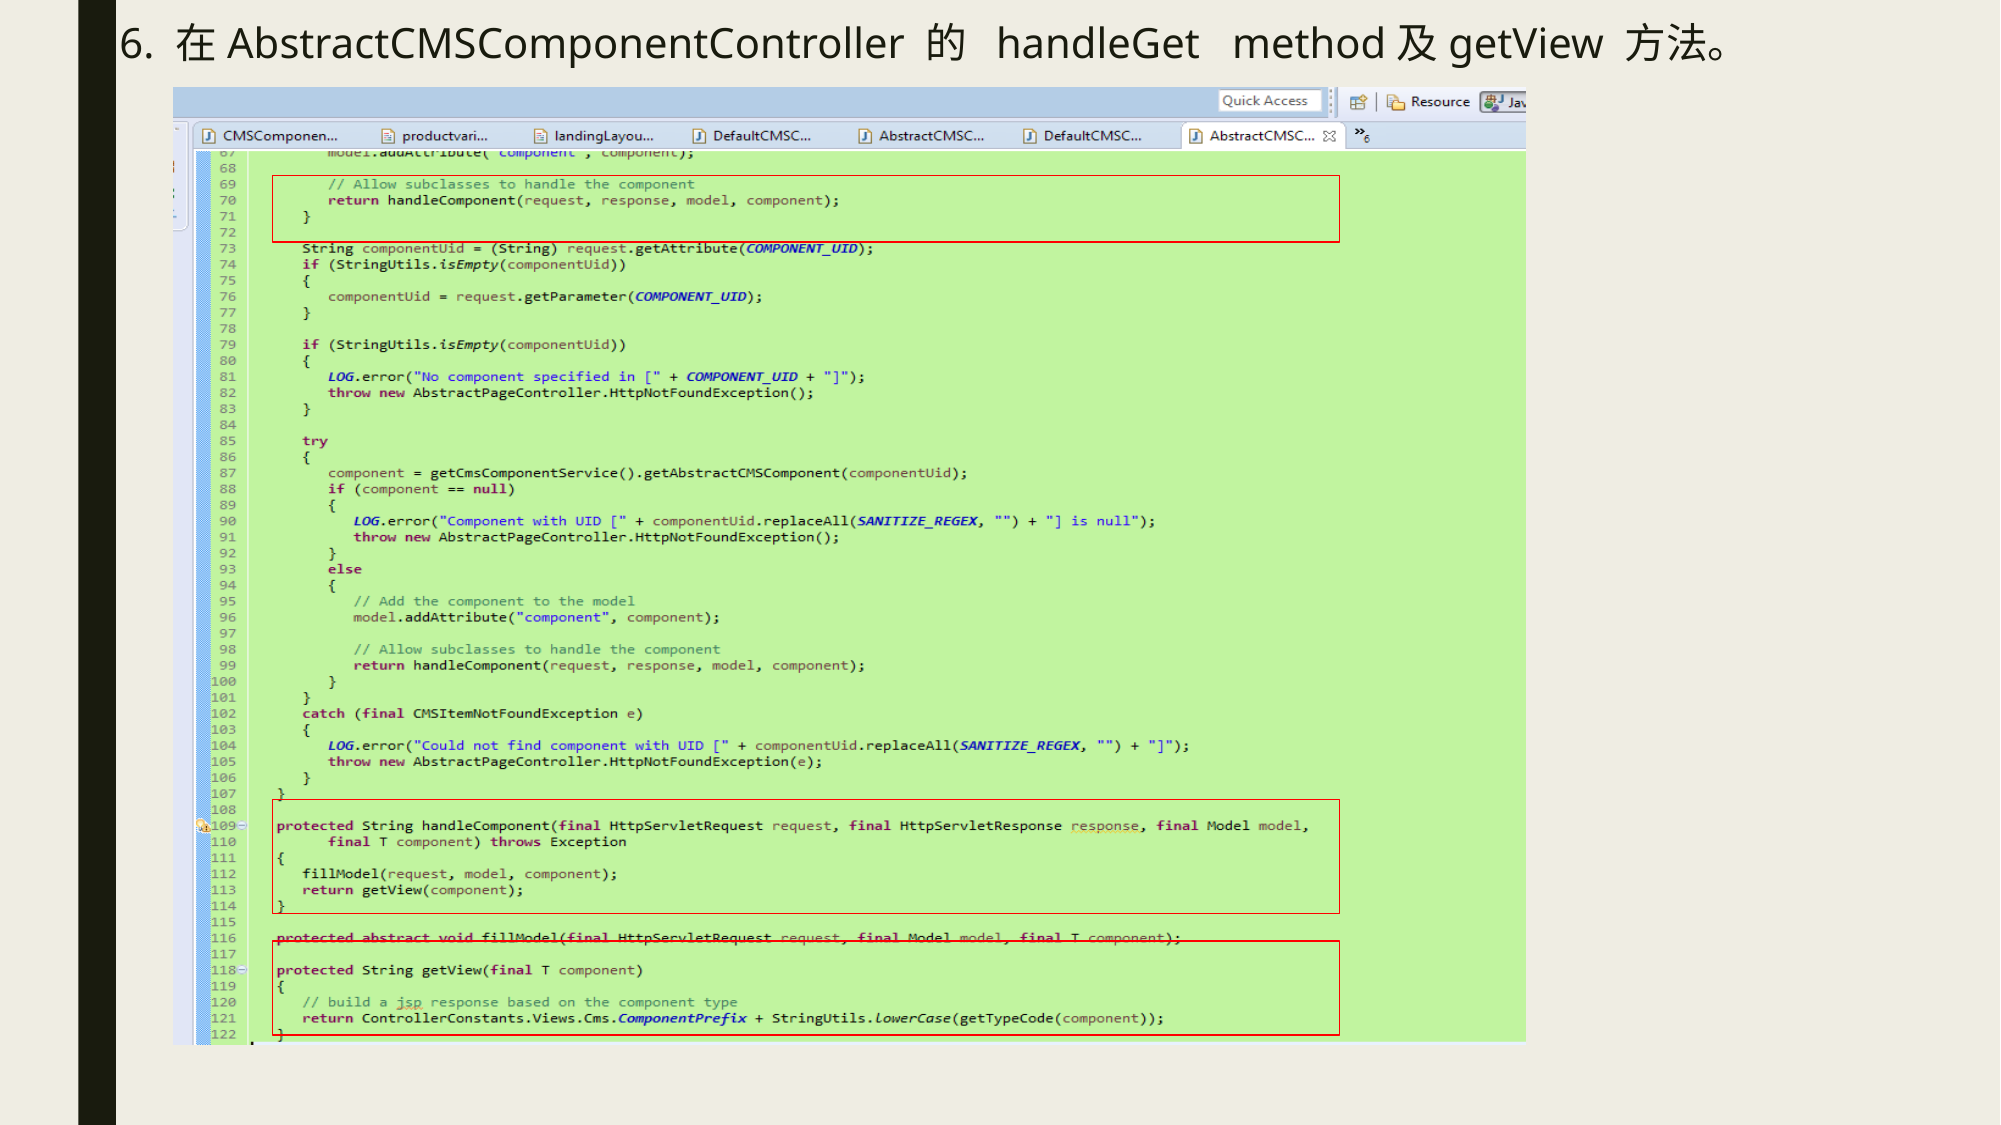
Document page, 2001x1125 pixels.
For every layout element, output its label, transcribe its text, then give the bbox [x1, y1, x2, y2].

picture [173, 87, 1526, 1045]
list 6. 在AbstractCMSComponentController 的 handleGet method及getView 方法。 [104, 12, 1830, 104]
